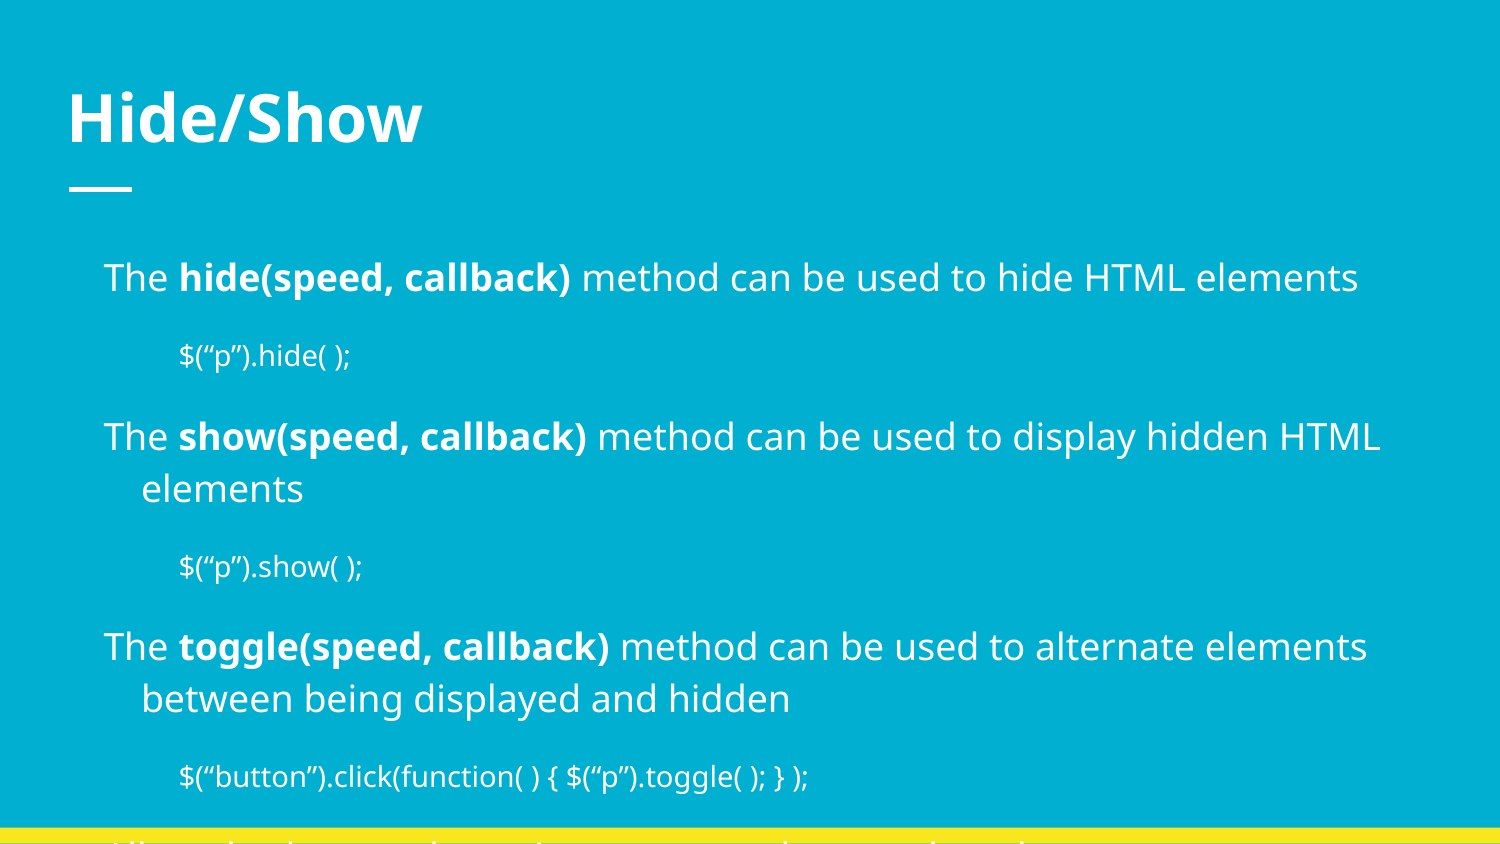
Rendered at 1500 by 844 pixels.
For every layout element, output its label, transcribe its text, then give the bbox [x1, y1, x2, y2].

list The hide(speed, callback) method can be used to hide HTML elements $(“p”).hide( ); The show(speed, callback) method can be used to display hidden HTML elements $(“p”).show( ); The toggle(speed, callback) method can be used to alternate elements between being displayed and hidden $(“button”).click(function( ) { $(“p”).toggle( ); } ); All methods can take an input to vary the rate that elements are shown/hidden $(“p”).show(1000); $(“p”).toggle(“slow”); [51, 232, 1449, 750]
title Hide/Show [51, 61, 1449, 167]
